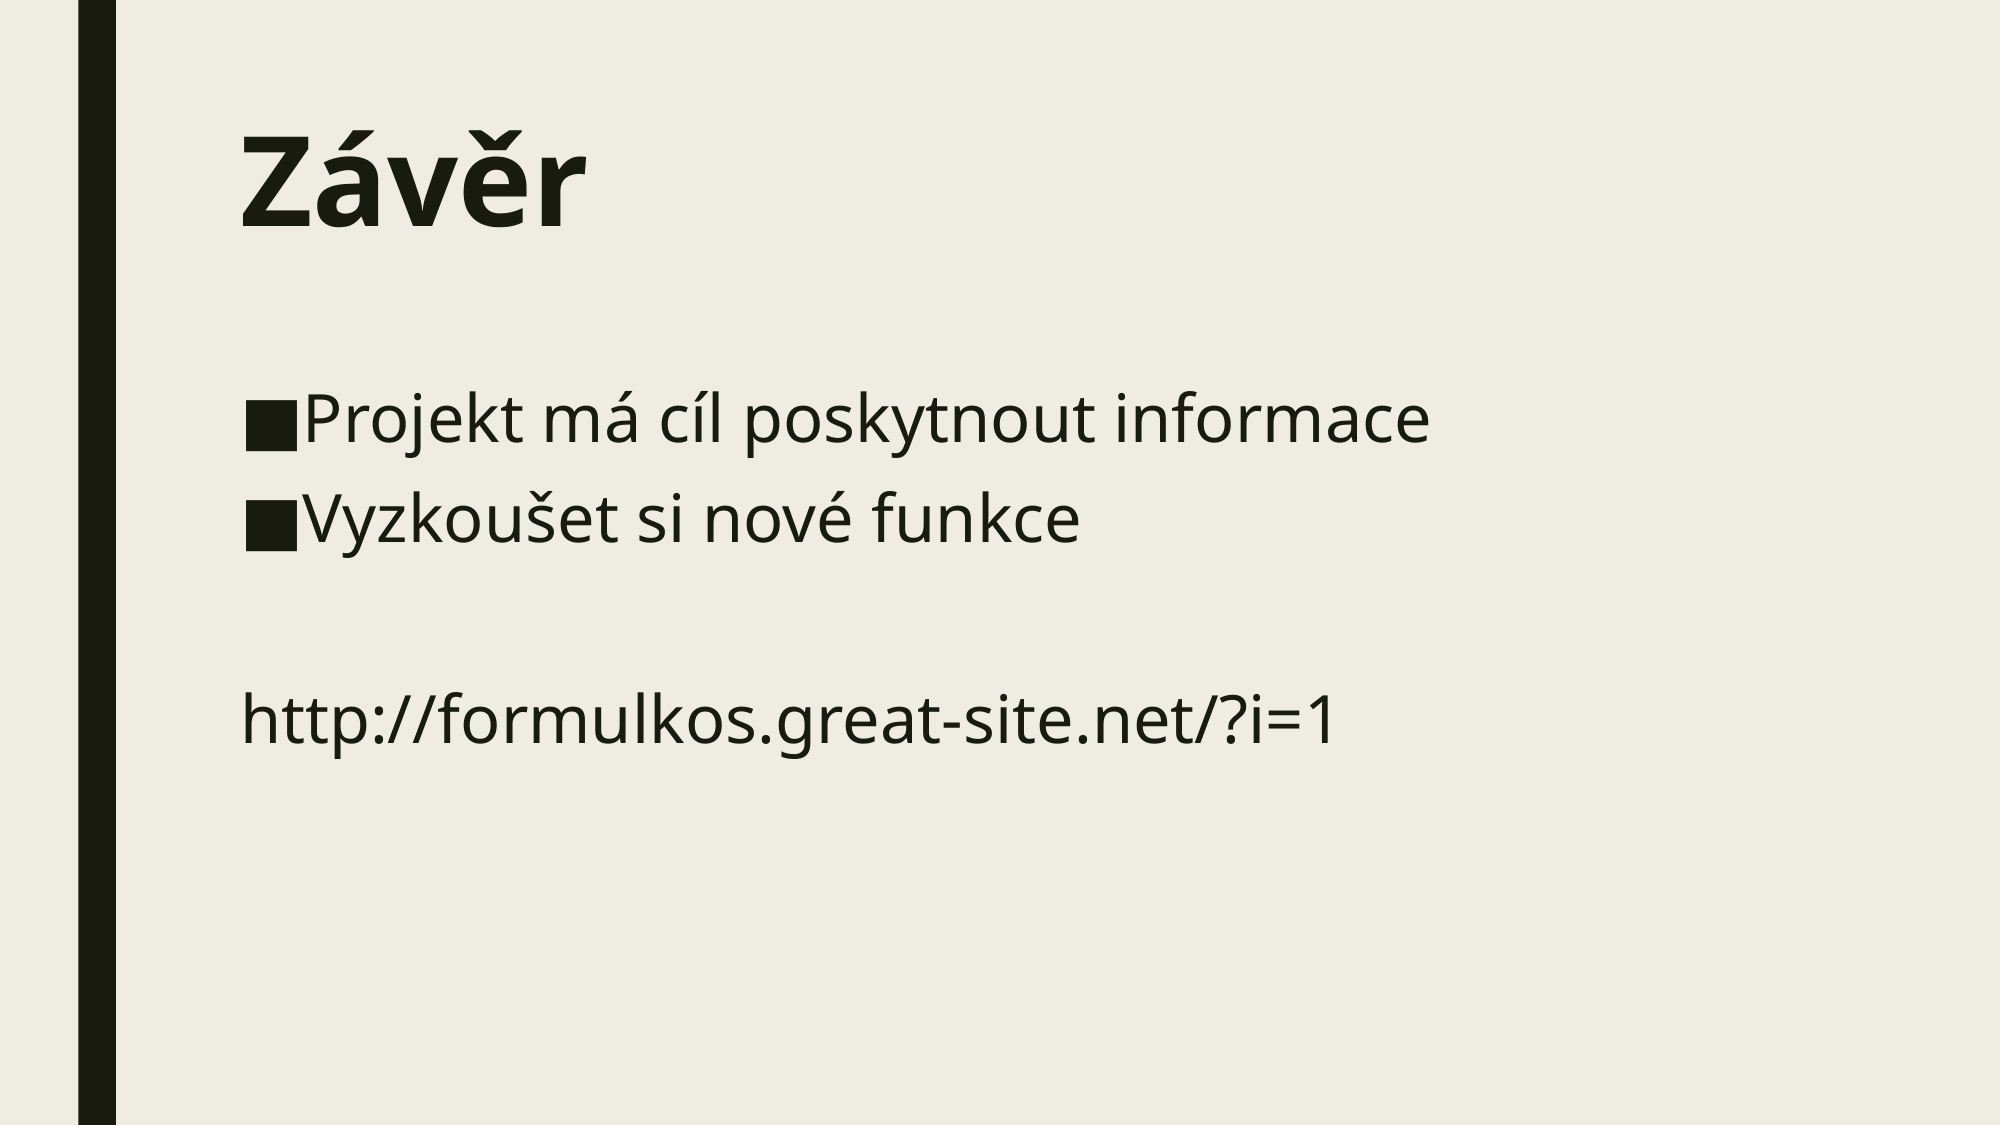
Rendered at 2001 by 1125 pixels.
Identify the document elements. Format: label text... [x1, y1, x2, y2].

list Projekt má cíl poskytnout informace Vyzkoušet si nové funkce http://formulkos.great-site.net/?i=1 [225, 375, 1800, 963]
title Závěr [225, 112, 1800, 357]
